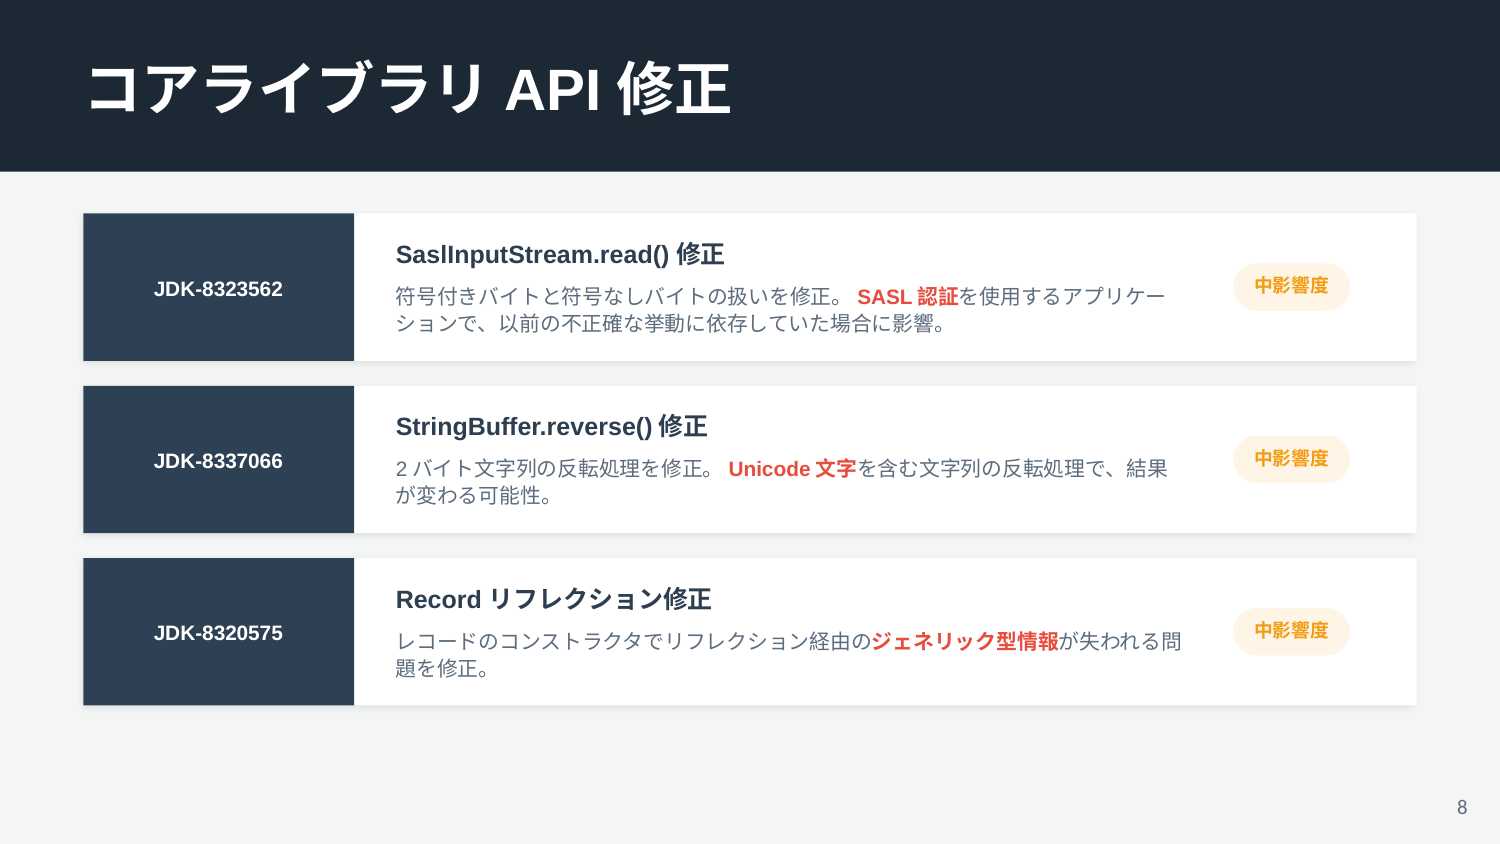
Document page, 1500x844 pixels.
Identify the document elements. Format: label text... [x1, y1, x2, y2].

text_box 2バイト文字列の反転処理を修正。Unicode文字を含む文字列の反転処理で、結果が変わる可能性。 [395, 453, 1183, 508]
text_box 中影響度 [1254, 446, 1331, 473]
text_box JDK-8323562 [153, 275, 287, 299]
text_box 中影響度 [1254, 273, 1331, 301]
text_box 中影響度 [1254, 618, 1331, 645]
text_box StringBuffer.reverse()修正 [395, 410, 1183, 444]
text_box [355, 385, 1417, 534]
text_box [1233, 435, 1351, 484]
text_box JDK-8320575 [153, 620, 287, 644]
text_box [0, 0, 1500, 172]
text_box JDK-8337066 [153, 447, 287, 472]
text_box [83, 213, 355, 361]
text_box レコードのコンストラクタでリフレクション経由のジェネリック型情報が失われる問題を修正。 [395, 626, 1183, 681]
text_box Recordリフレクション修正 [395, 583, 1183, 616]
text_box [83, 385, 355, 534]
text_box 符号付きバイトと符号なしバイトの扱いを修正。SASL認証を使用するアプリケーションで、以前の不正確な挙動に依存していた場合に影響。 [395, 281, 1183, 336]
text_box SaslInputStream.read()修正 [395, 238, 1183, 272]
text_box [83, 558, 355, 706]
text_box [1233, 263, 1351, 311]
text_box 8 [1424, 787, 1500, 825]
text_box [1233, 608, 1351, 656]
text_box [355, 213, 1417, 361]
text_box [355, 558, 1417, 706]
text_box コアライブラリAPI修正 [83, 52, 1444, 131]
